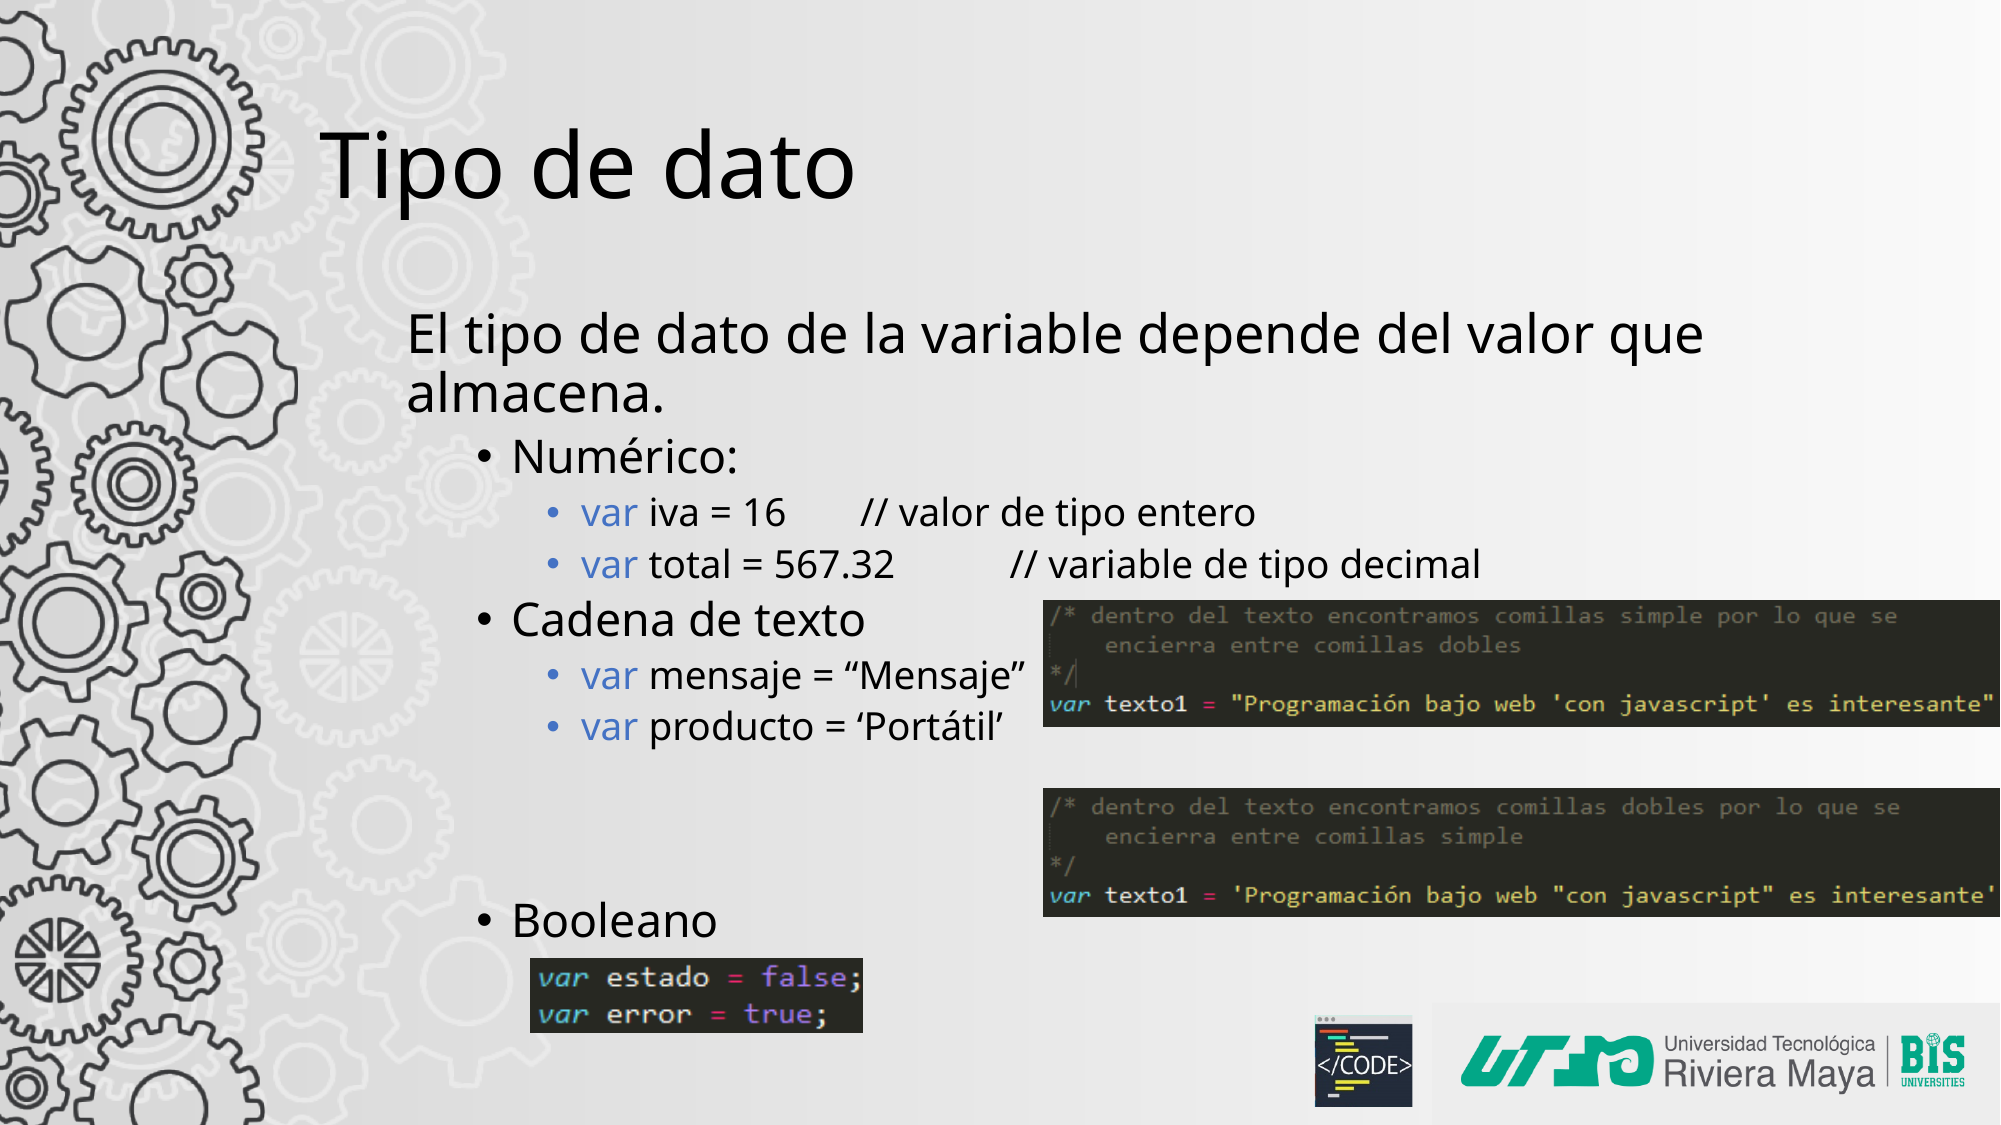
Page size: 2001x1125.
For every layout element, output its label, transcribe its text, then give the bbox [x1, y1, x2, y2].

picture [1460, 1030, 1966, 1096]
picture [0, 12, 298, 1125]
picture [1043, 600, 2000, 727]
picture [1314, 1015, 1413, 1107]
picture [530, 958, 863, 1033]
list El tipo de dato de la variable depende del valor que almacena. Numérico: var iva = 16 // valor de tipo entero var total = 567.32 // variable de tipo decimal Cadena de texto var mensaje = “Mensaje” var producto = ‘Portátil’ Booleano [391, 299, 1863, 959]
picture [1043, 788, 2000, 917]
title Tipo de dato [304, 59, 1863, 278]
